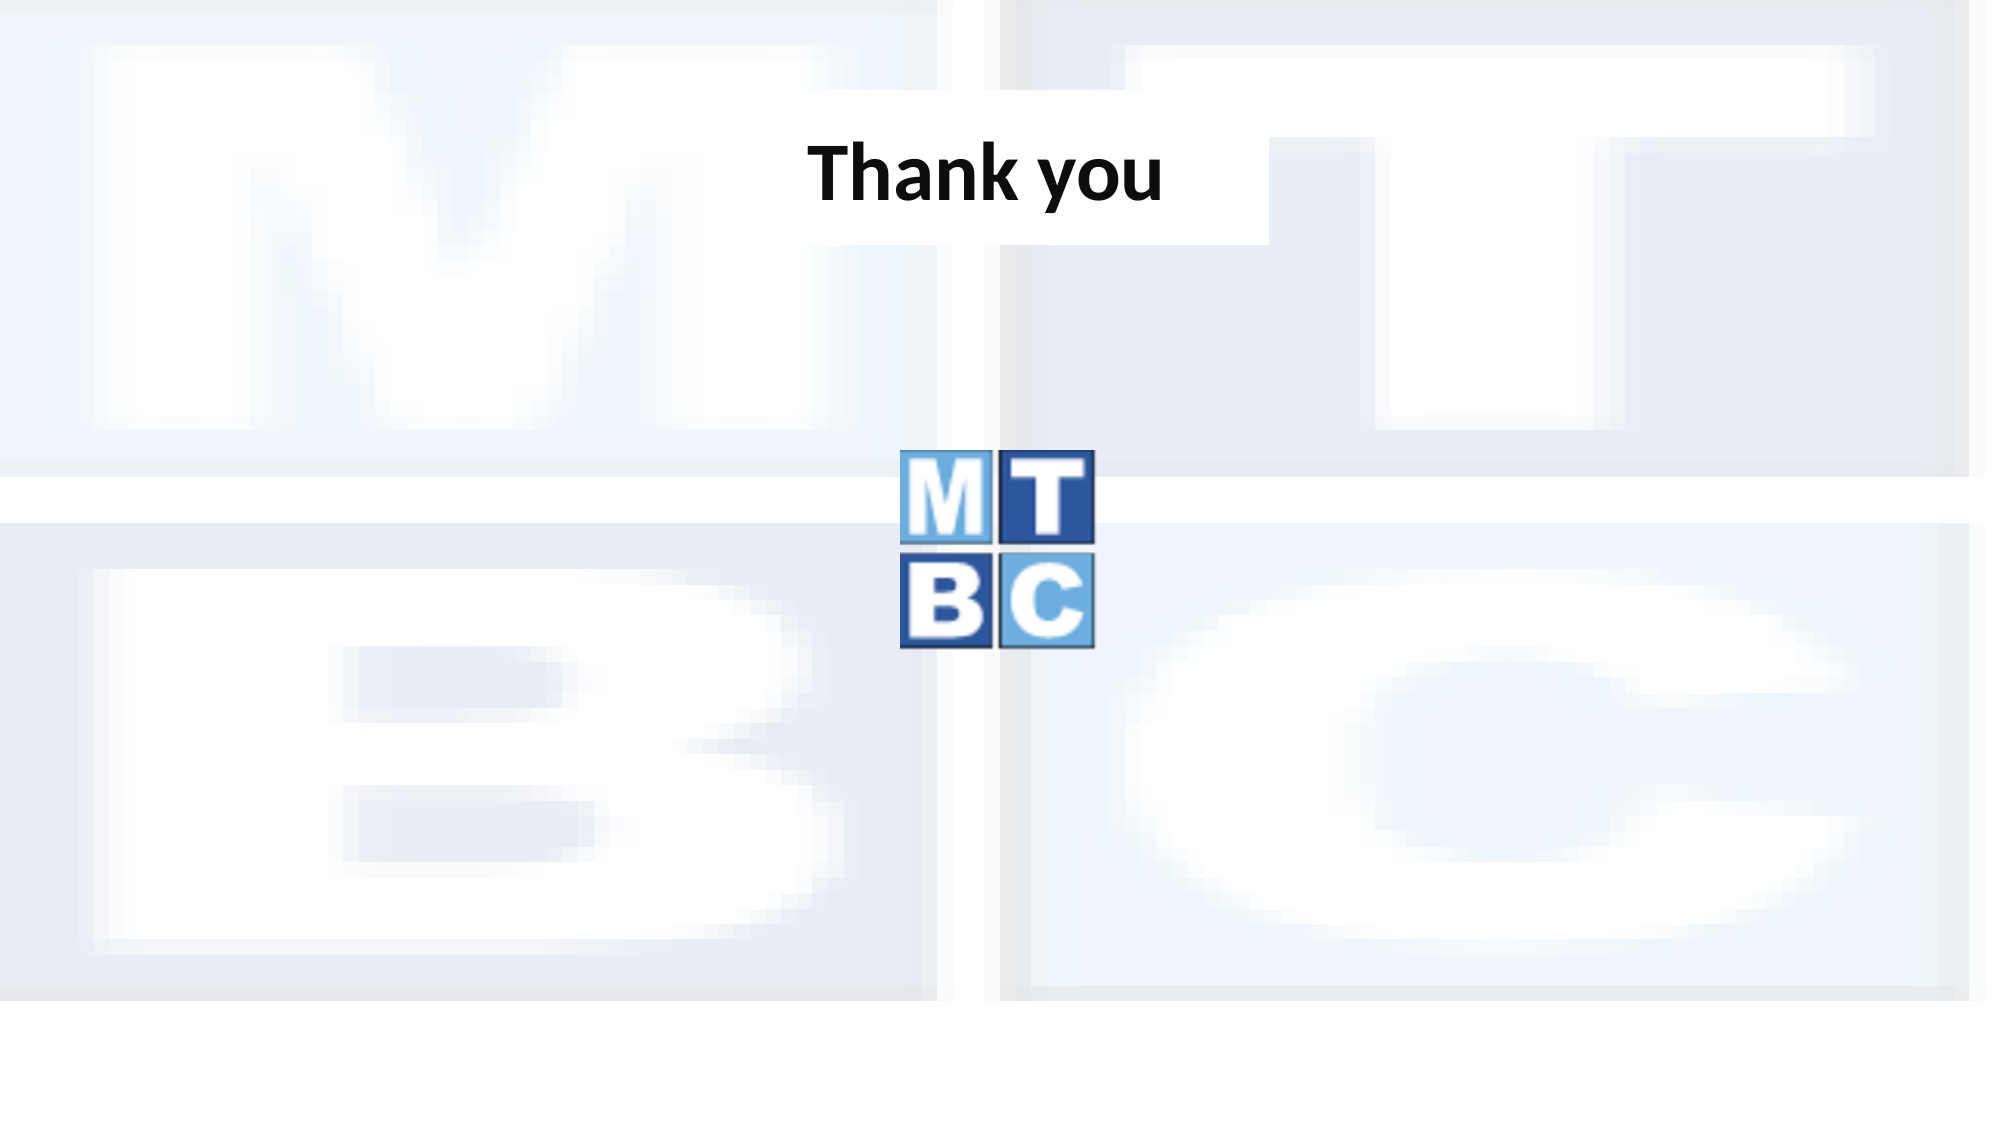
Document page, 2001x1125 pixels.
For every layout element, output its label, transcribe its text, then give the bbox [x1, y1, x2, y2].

picture [900, 450, 1098, 674]
text_box Thank you [792, 90, 1269, 245]
